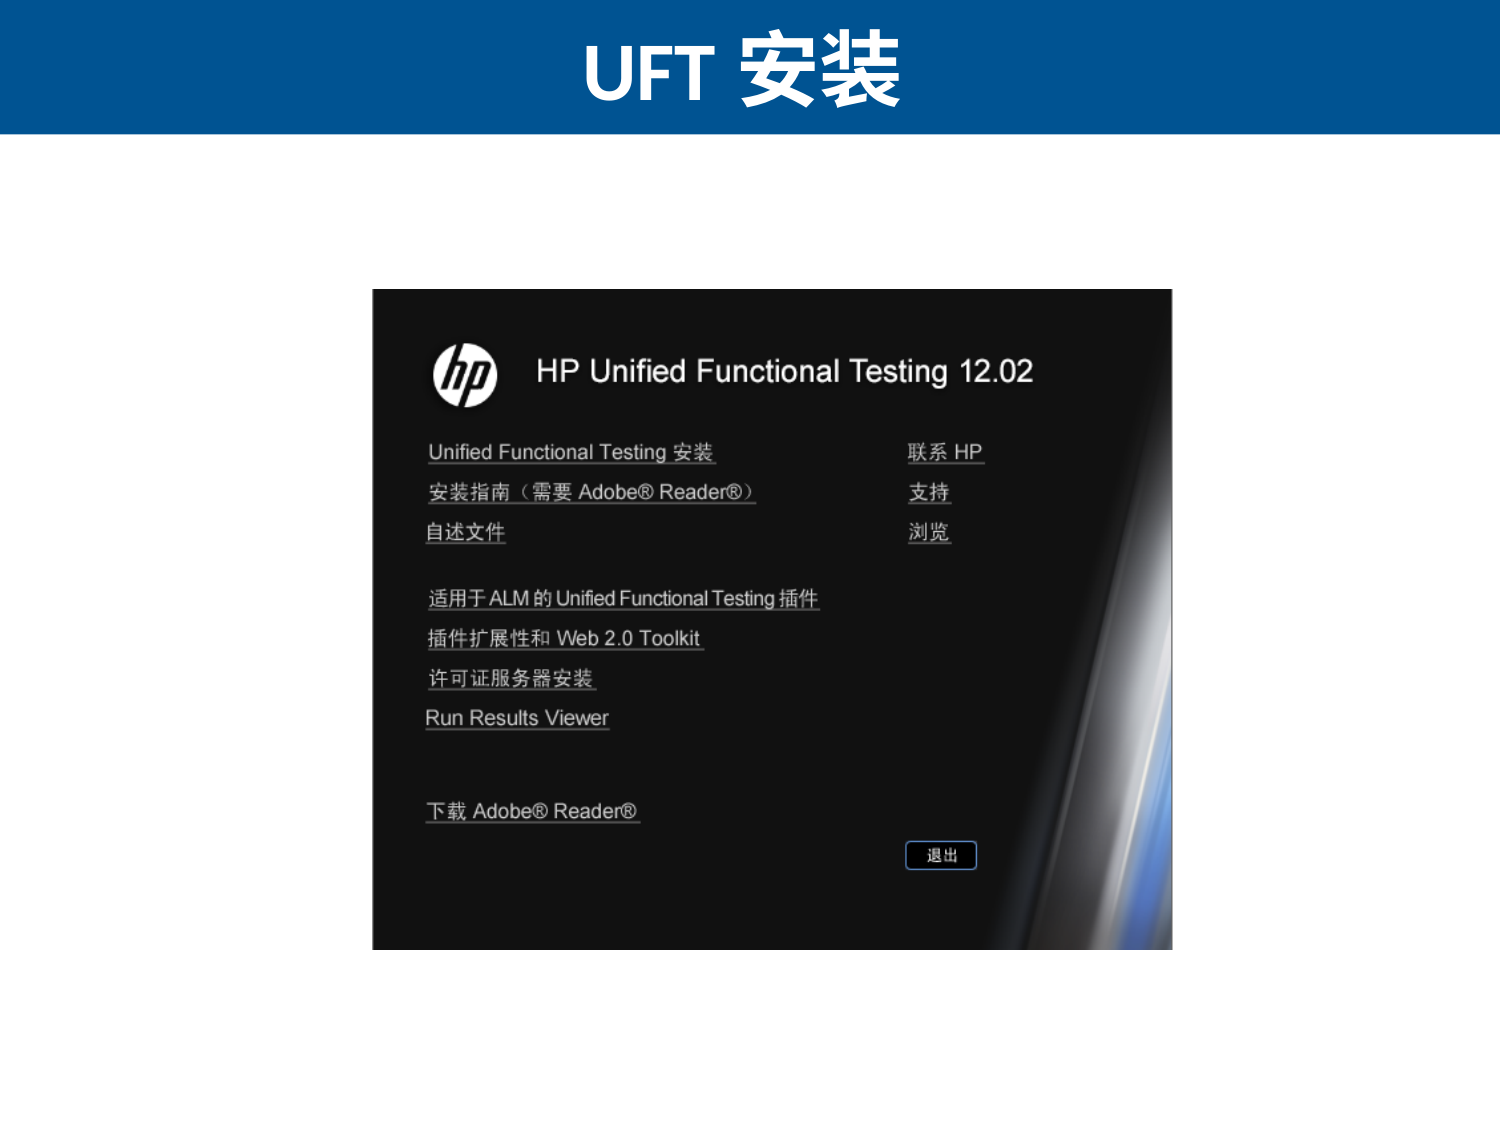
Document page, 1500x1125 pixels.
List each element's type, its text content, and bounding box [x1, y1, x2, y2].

title UFT安装 [2, 0, 1483, 135]
picture [371, 289, 1175, 950]
